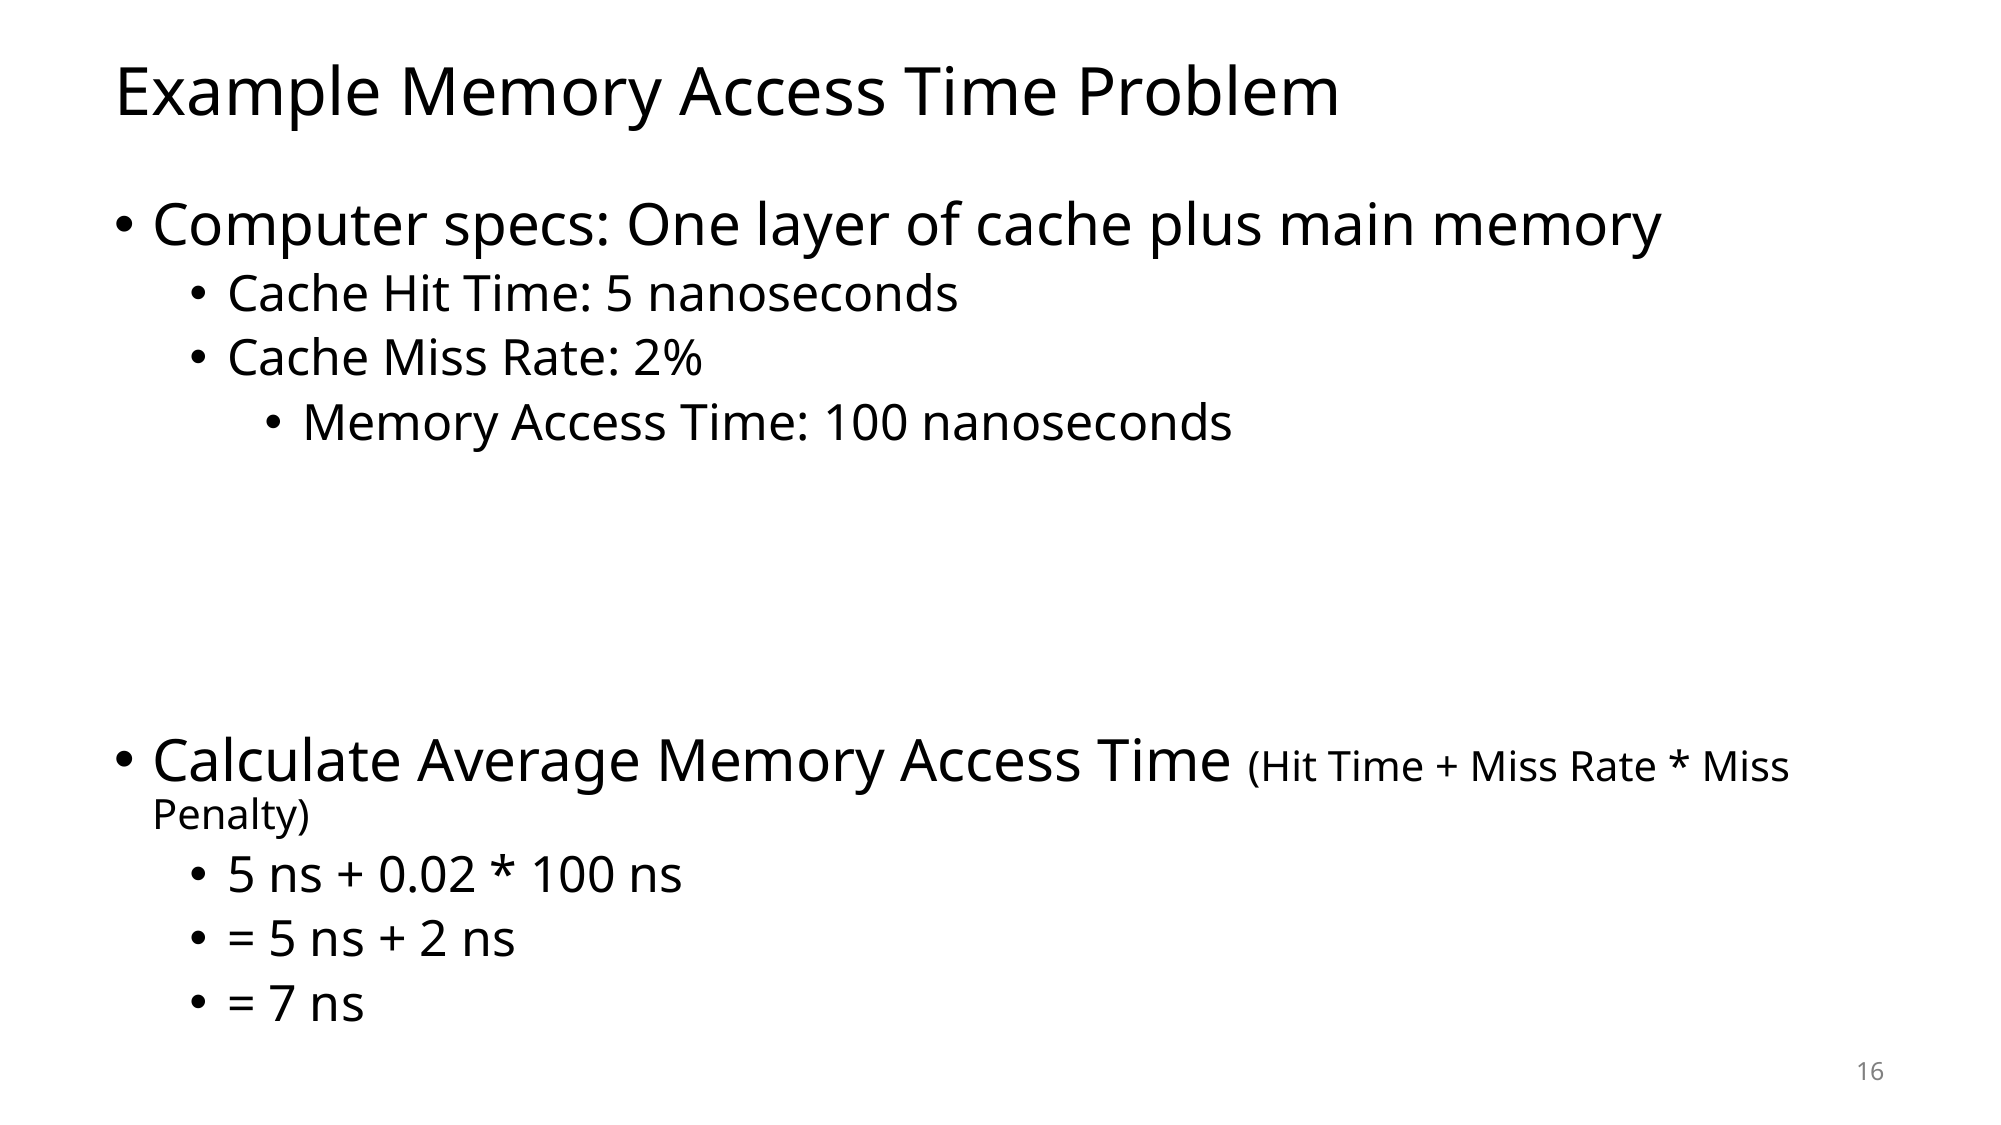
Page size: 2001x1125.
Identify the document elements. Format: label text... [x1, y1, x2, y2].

title Example Memory Access Time Problem [99, 37, 1900, 150]
slide_number 16 [1749, 1042, 1900, 1103]
list Computer specs: One layer of cache plus main memory Cache Hit Time: 5 nanoseconds Cache Miss Rate: 2% Memory Access Time: 100 nanoseconds Calculate Average Memory Access Time (Hit Time + Miss Rate * Miss Penalty) 5 ns + 0.02 * 100 ns = 5 ns + 2 ns = 7 ns [99, 187, 1900, 1013]
